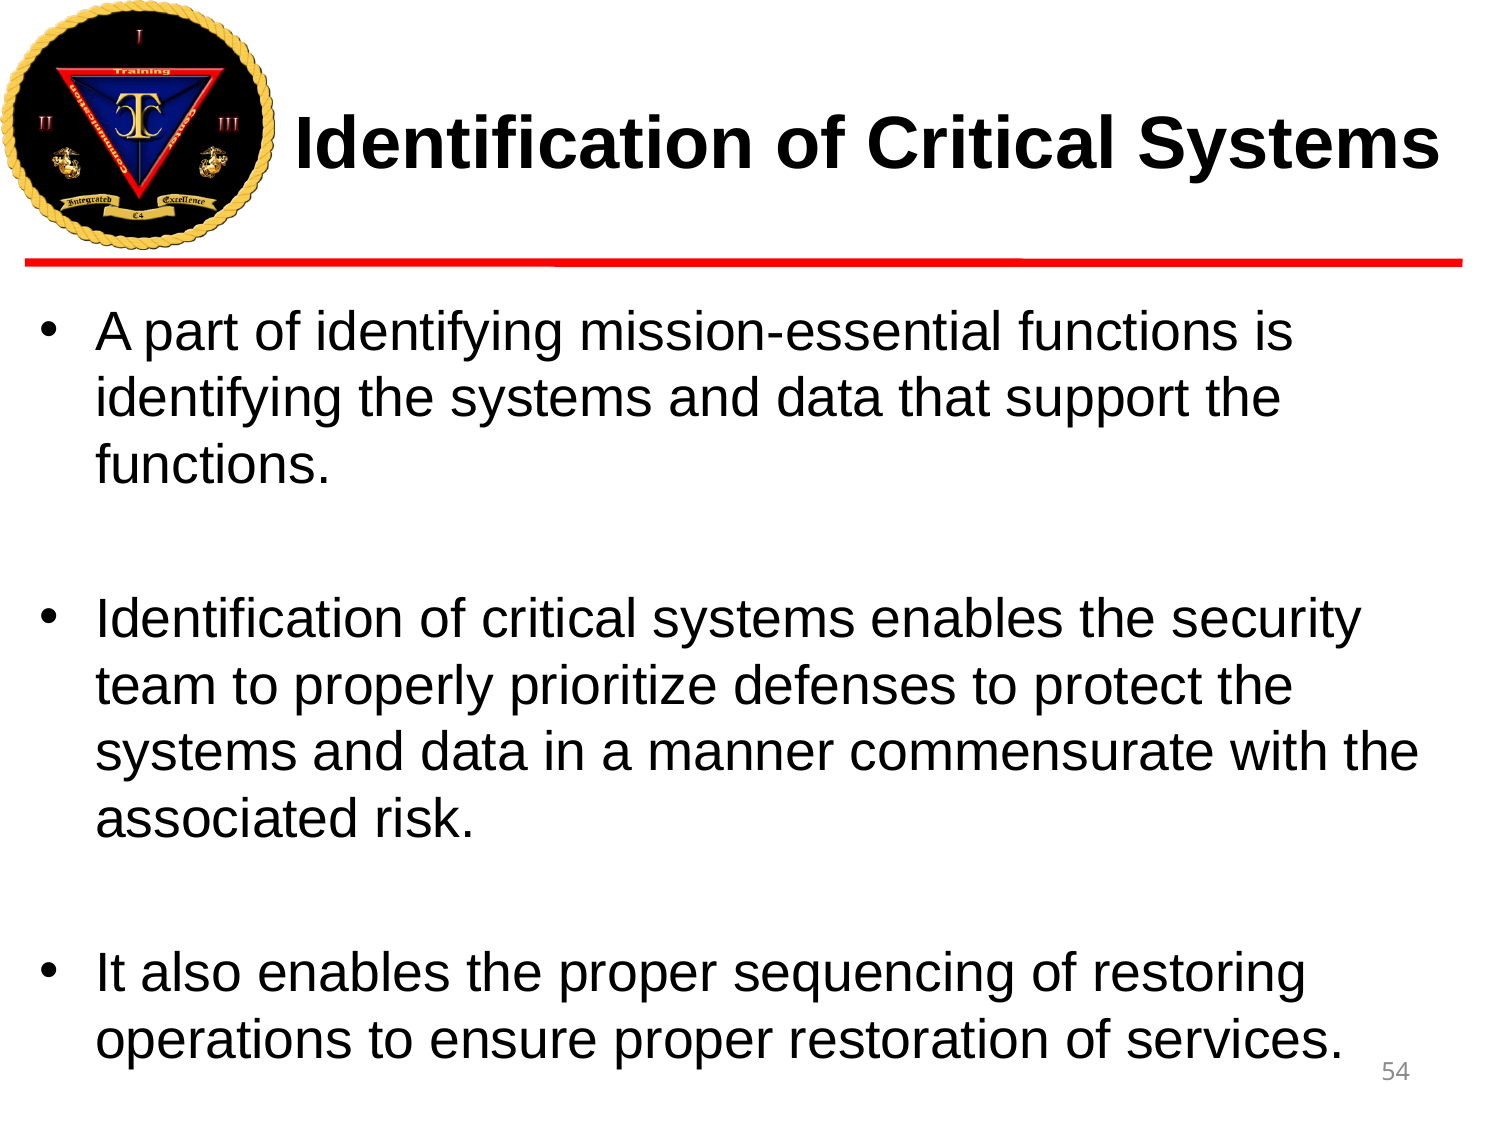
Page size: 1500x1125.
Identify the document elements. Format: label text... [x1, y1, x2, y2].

title Identification of Critical Systems [274, 44, 1463, 233]
picture [0, 0, 275, 250]
list A part of identifying mission-essential functions is identifying the systems and data that support the functions. Identification of critical systems enables the security team to properly prioritize defenses to protect the systems and data in a manner commensurate with the associated risk. It also enables the proper sequencing of restoring operations to ensure proper restoration of services. [24, 287, 1463, 1081]
slide_number 54 [1074, 1042, 1425, 1103]
